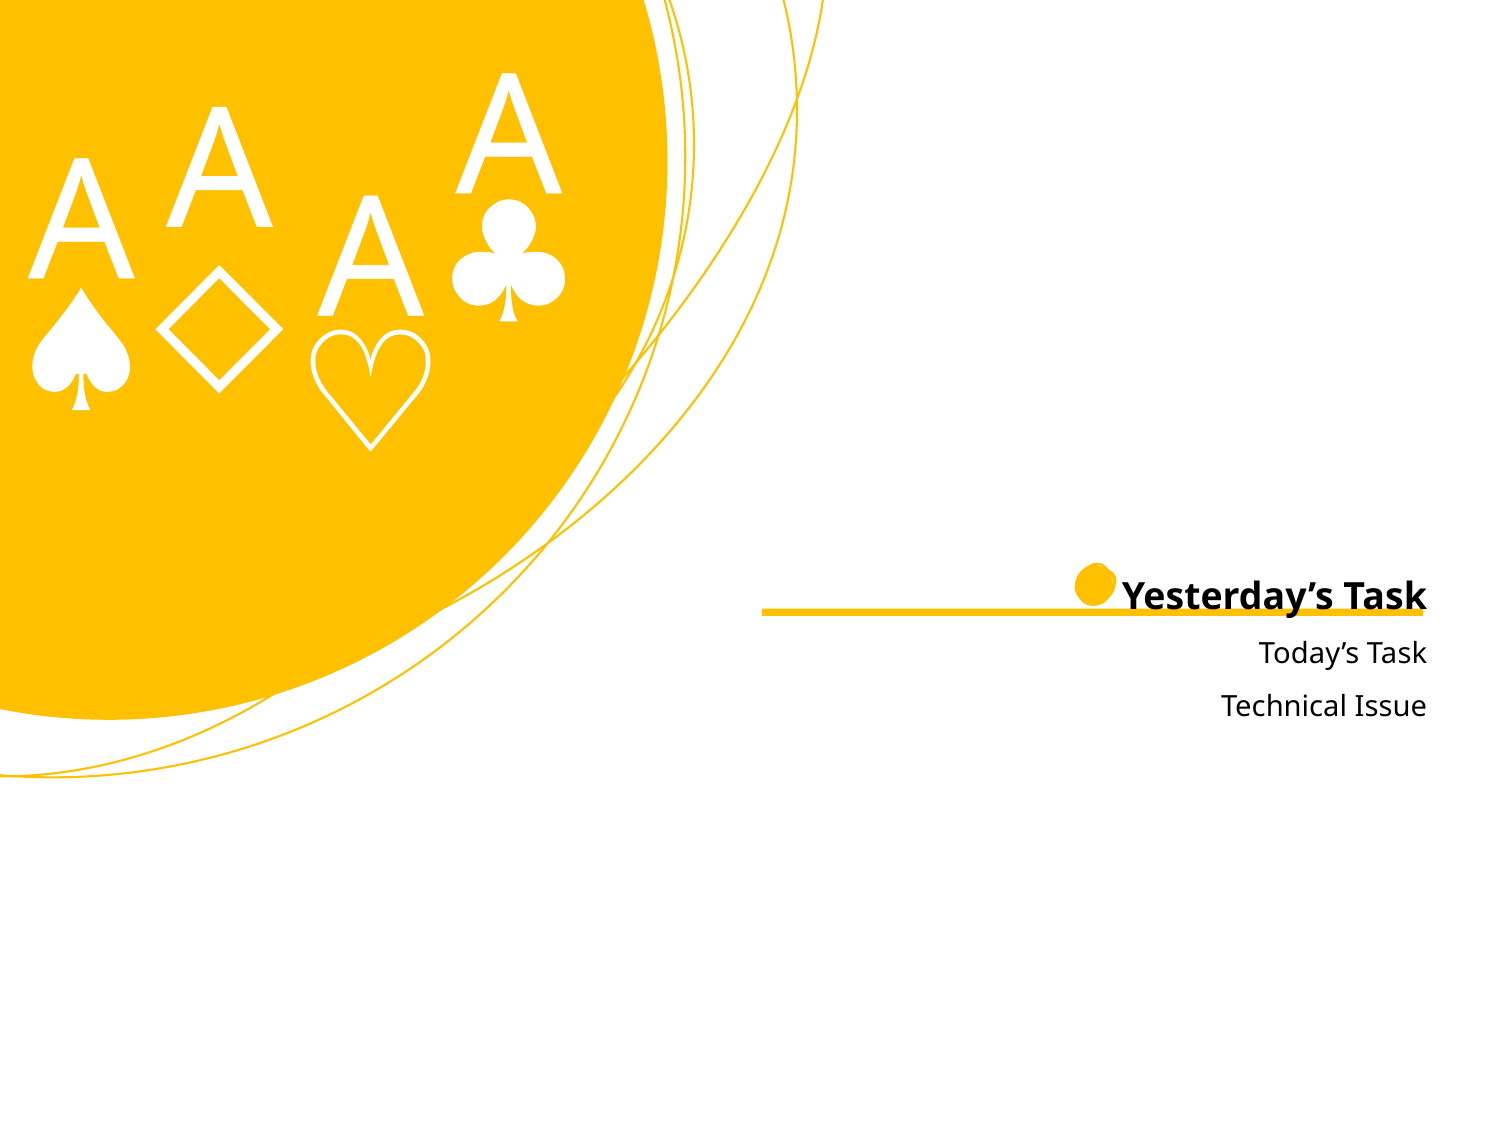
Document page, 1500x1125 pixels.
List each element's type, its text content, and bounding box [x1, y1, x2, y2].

text_box Yesterday’s Task Today’s Task Technical Issue [1106, 542, 1442, 782]
